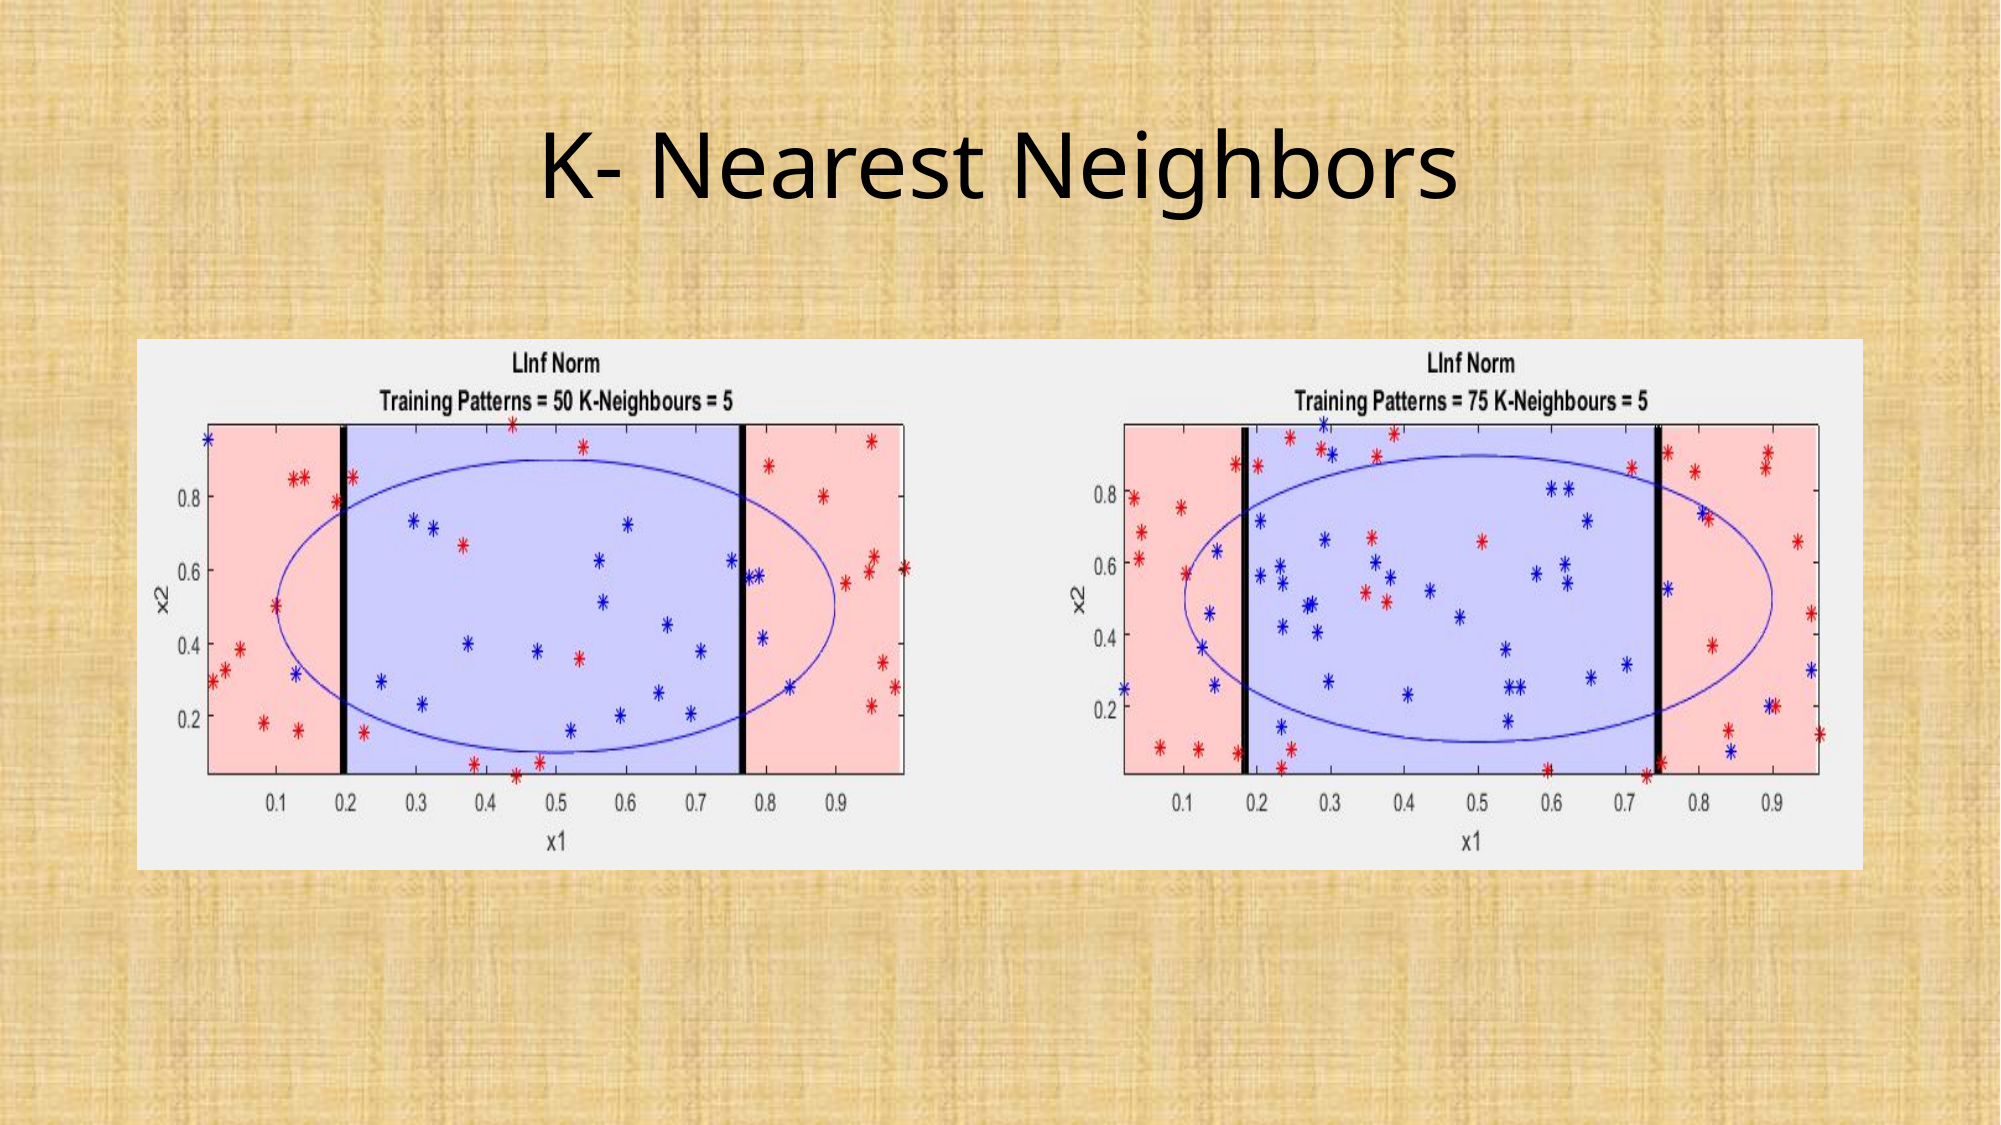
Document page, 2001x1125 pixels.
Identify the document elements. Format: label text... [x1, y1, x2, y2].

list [137, 339, 1863, 870]
picture [0, 0, 2001, 1125]
title K- Nearest Neighbors [137, 59, 1863, 278]
